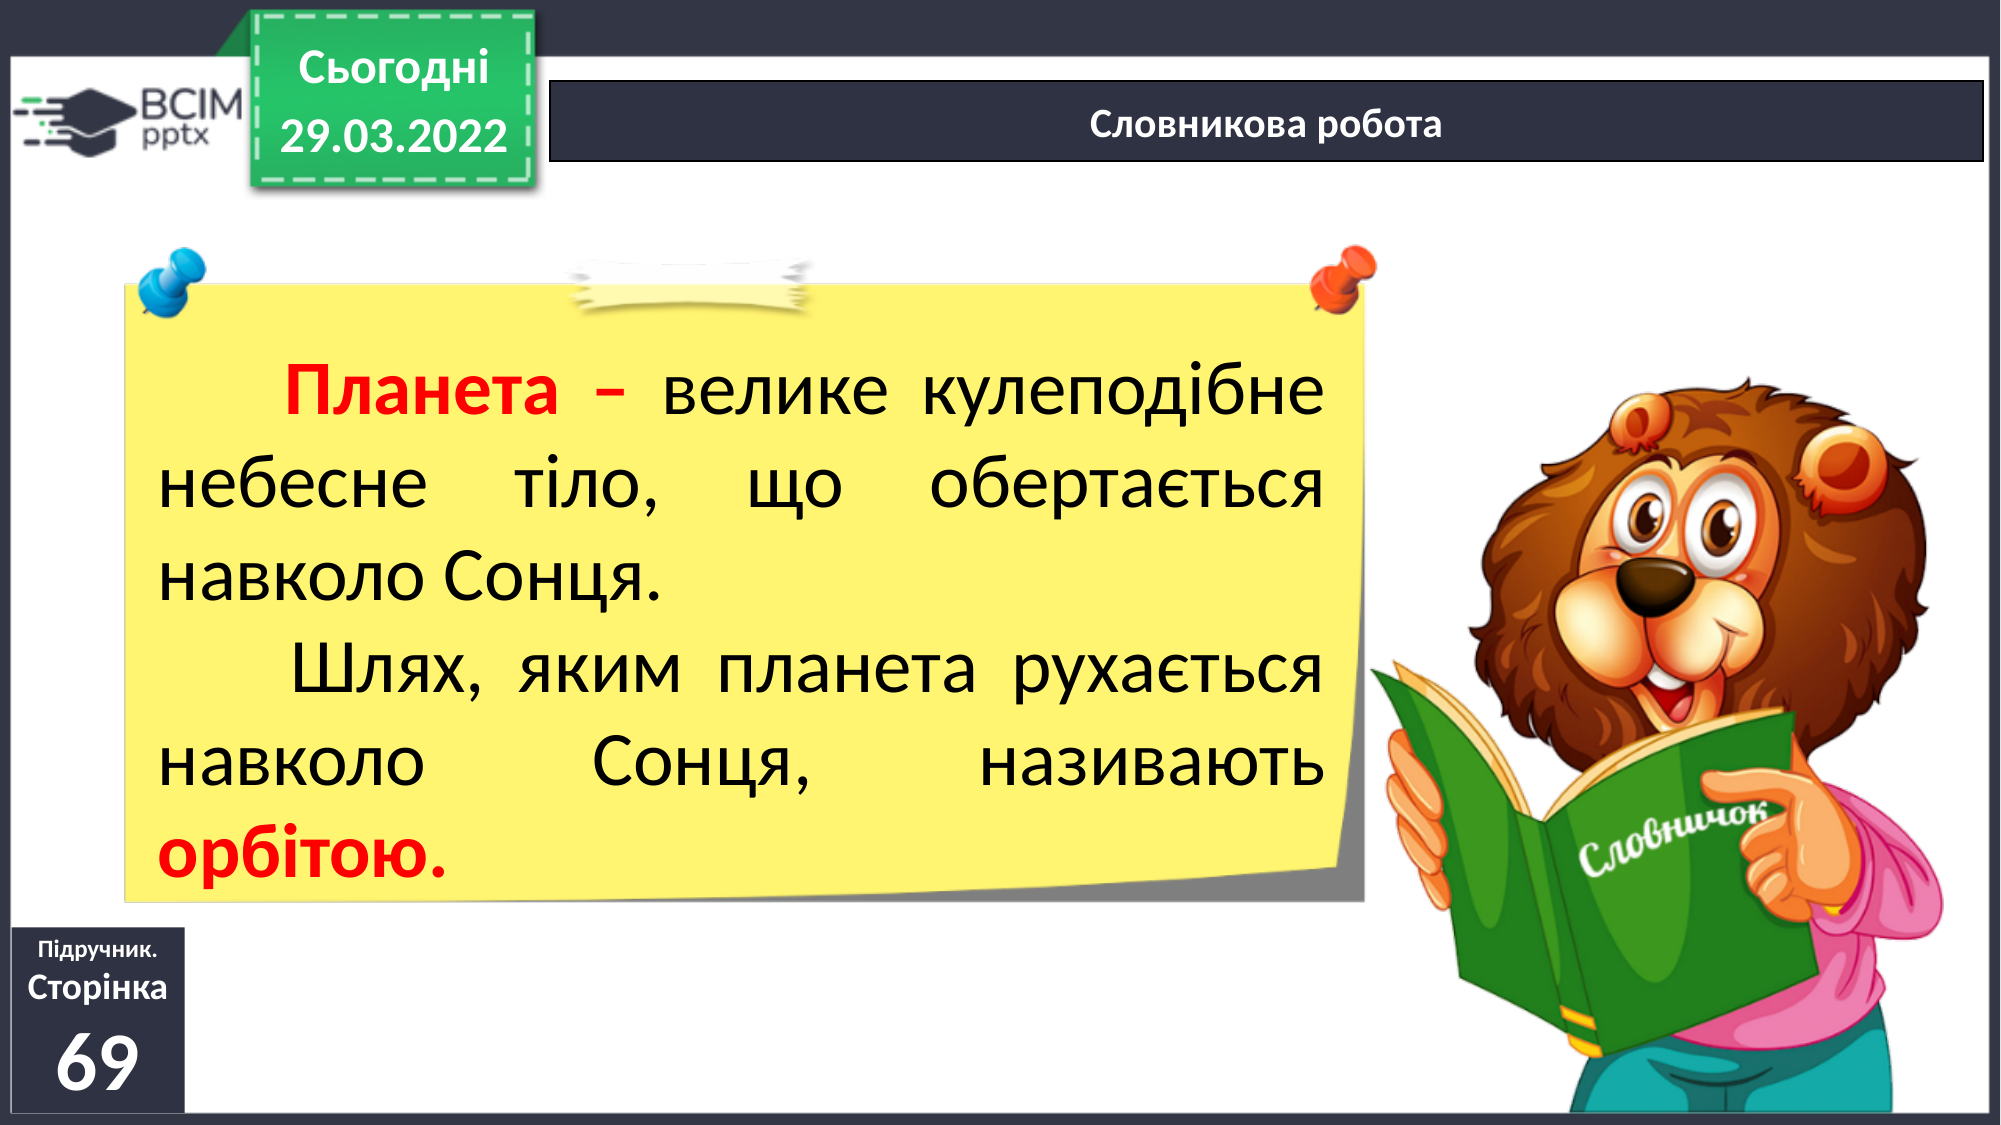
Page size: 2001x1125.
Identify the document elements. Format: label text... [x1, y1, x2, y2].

text_box Словникова робота [549, 80, 1984, 162]
text_box Підручник. Сторінка 69 [11, 926, 86, 1114]
text_box 29.03.2022 [263, 101, 524, 164]
text_box Сьогодні [284, 26, 535, 101]
picture [0, 0, 2001, 1125]
